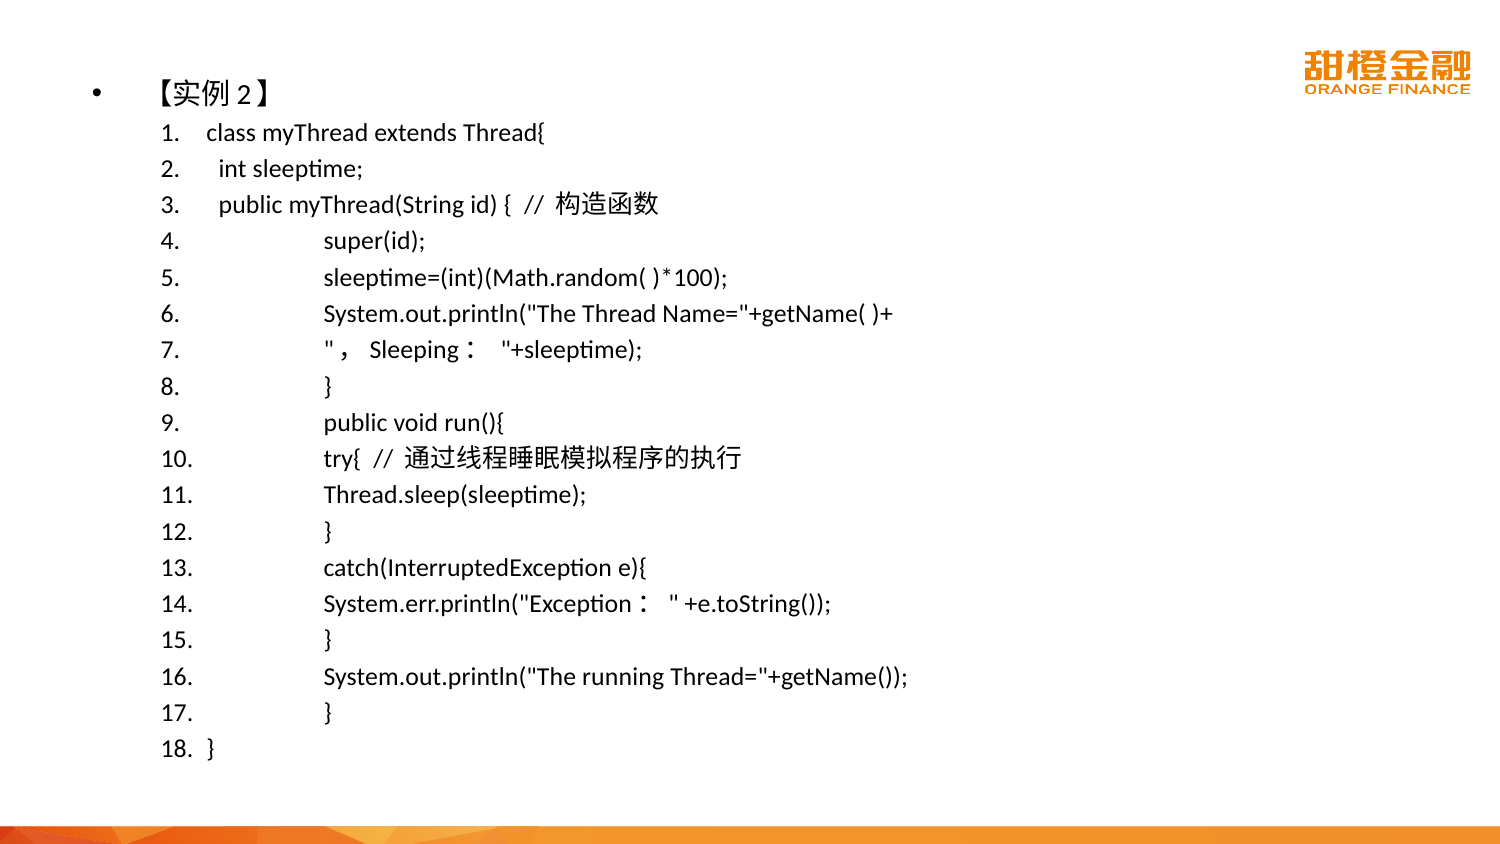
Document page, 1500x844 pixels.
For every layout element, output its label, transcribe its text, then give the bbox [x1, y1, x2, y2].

list 【实例2】 class myThread extends Thread{ int sleeptime; public myThread(String id) { // 构造函数 super(id); sleeptime=(int)(Math.random( )*100); System.out.println("The Thread Name="+getName( )+ "，Sleeping： "+sleeptime); } public void run(){ try{ // 通过线程睡眠模拟程序的执行 Thread.sleep(sleeptime); } catch(InterruptedException e){ System.err.println("Exception：" +e.toString()); } System.out.println("The running Thread="+getName()); } } [76, 67, 1424, 772]
picture [0, 0, 1500, 844]
